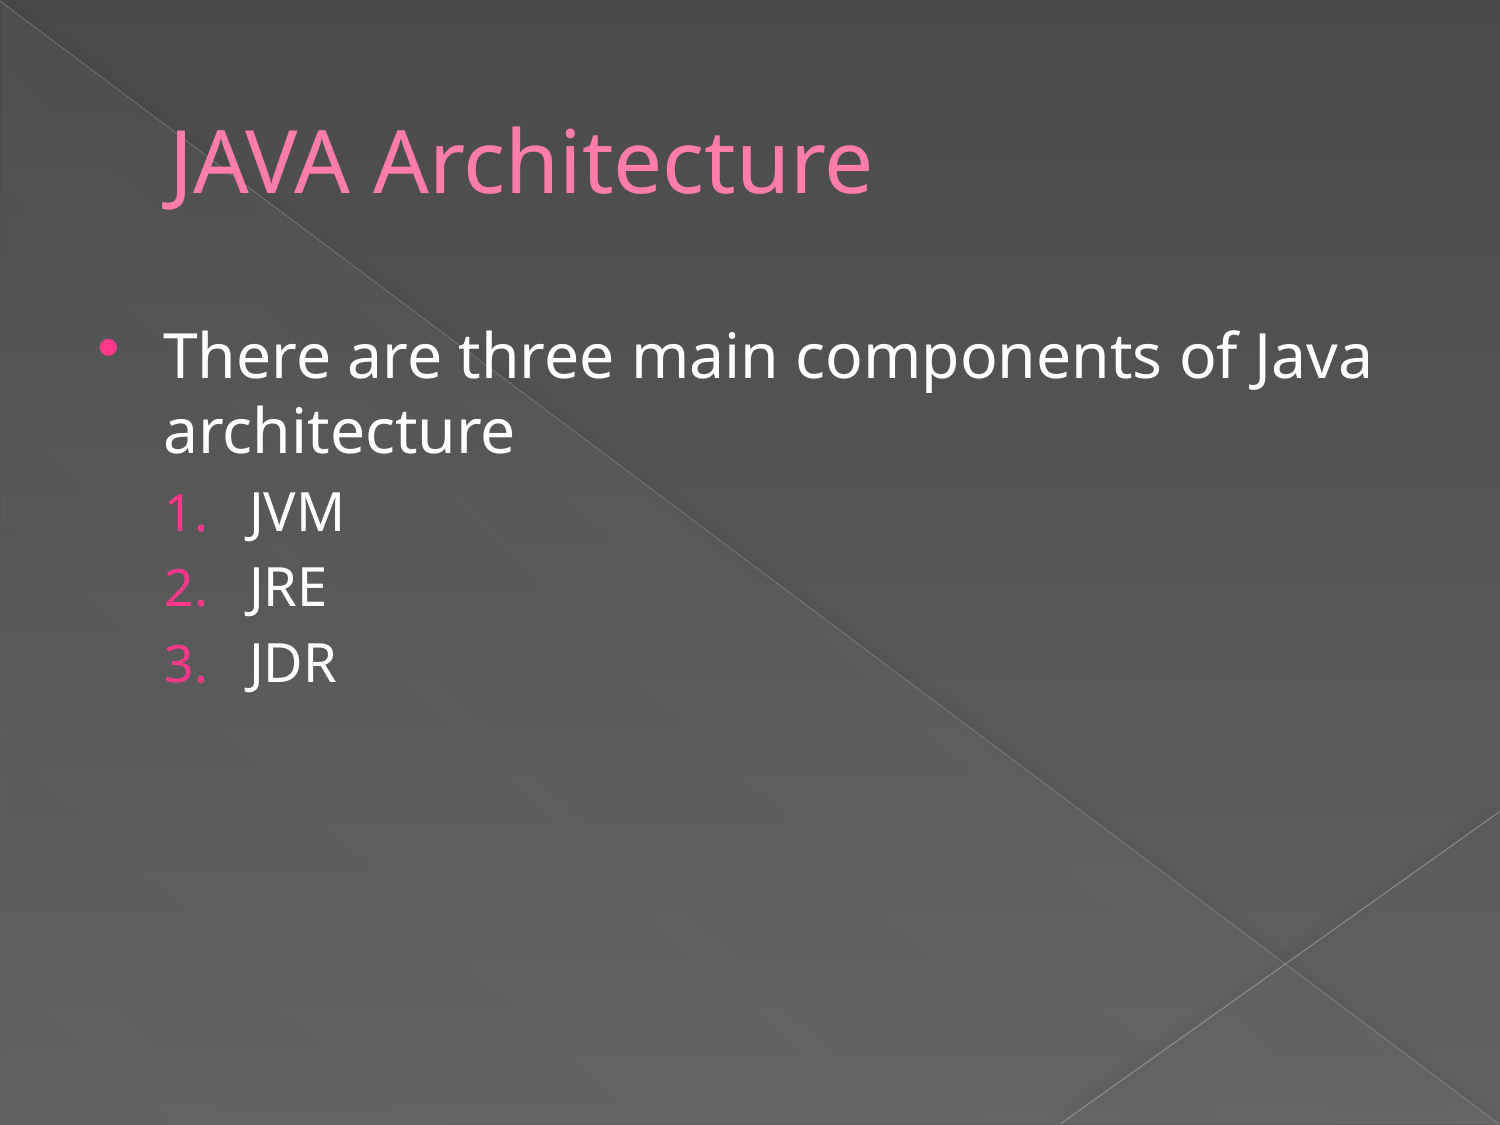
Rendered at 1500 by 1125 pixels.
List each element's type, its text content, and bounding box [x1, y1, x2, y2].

list There are three main components of Java architecture JVM JRE JDR [75, 308, 1425, 1059]
title JAVA Architecture [75, 43, 1425, 274]
